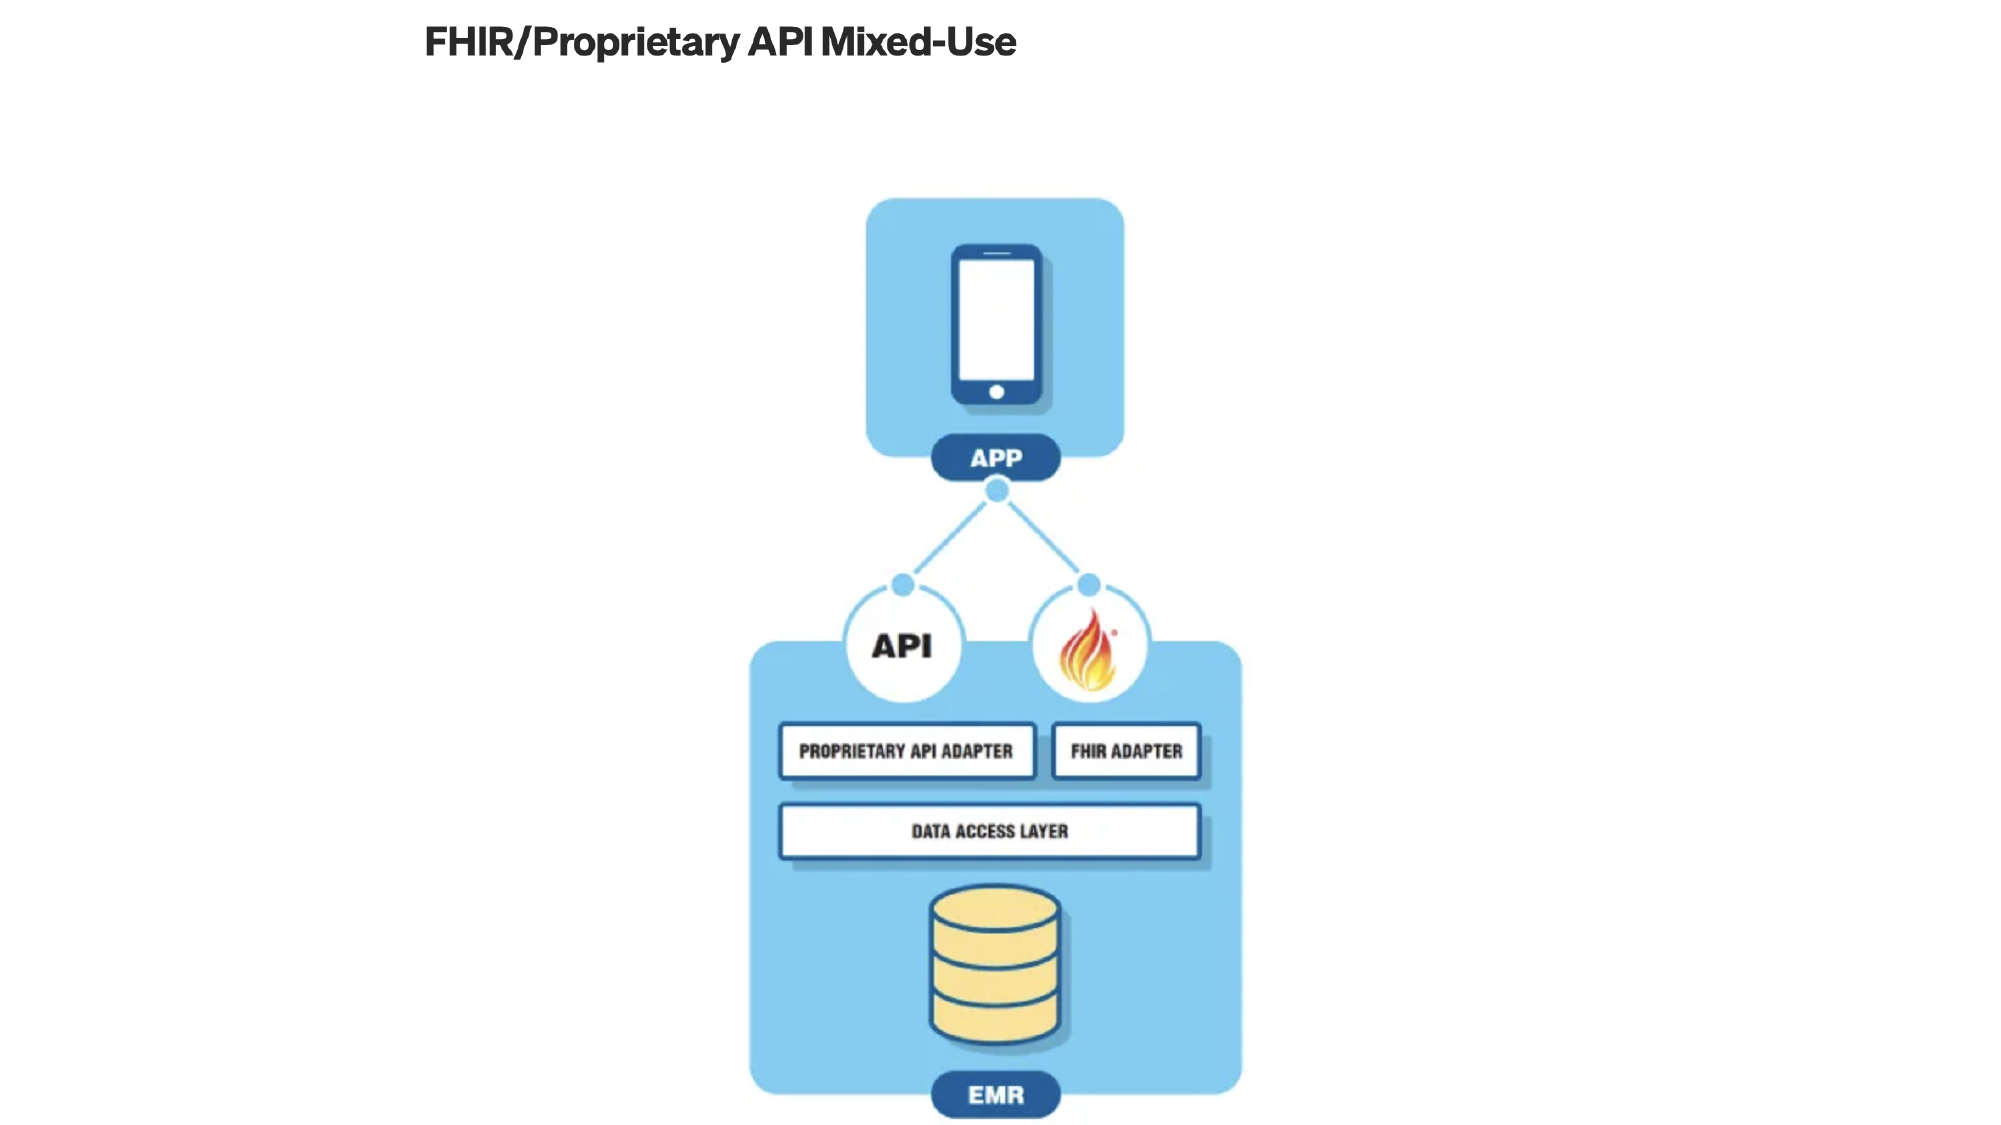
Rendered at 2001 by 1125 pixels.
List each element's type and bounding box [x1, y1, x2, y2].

picture [383, 0, 1617, 1125]
